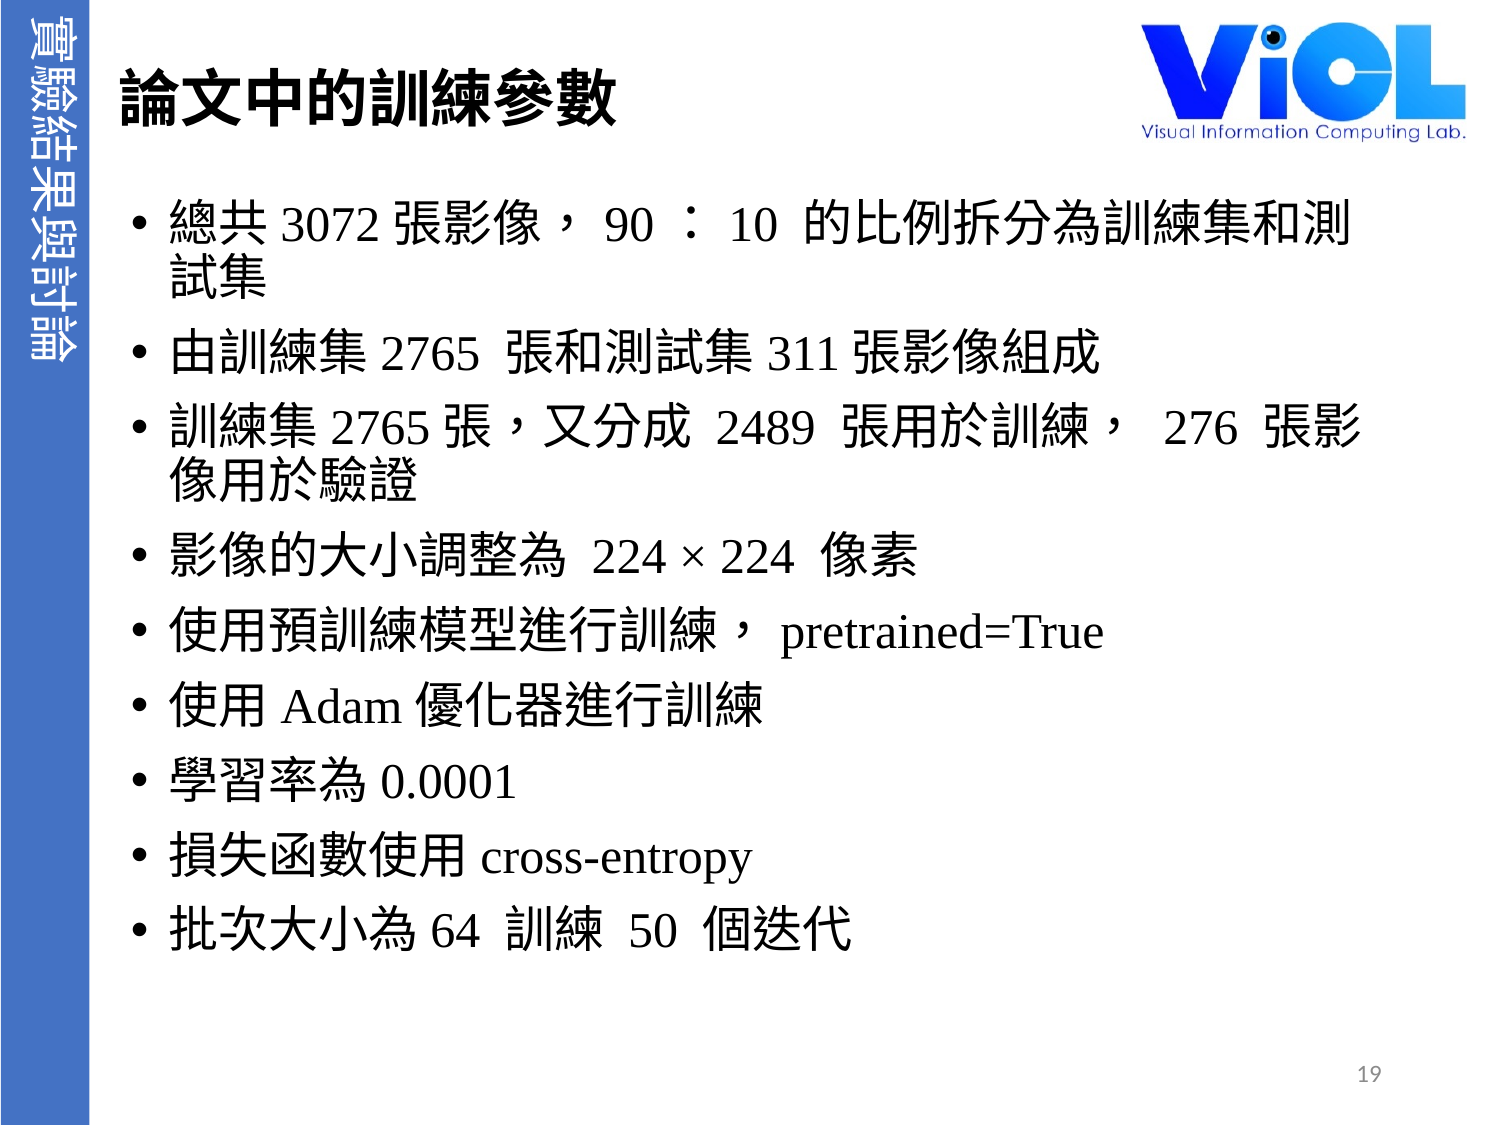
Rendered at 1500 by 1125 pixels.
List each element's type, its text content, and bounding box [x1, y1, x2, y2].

title 論文中的訓練參數 [103, 31, 1397, 172]
slide_number 19 [1059, 1042, 1397, 1103]
list 總共3072張影像，90：10 的比例拆分為訓練集和測試集 由訓練集2765 張和測試集311張影像組成 訓練集2765張，又分成 2489 張用於訓練， 276 張影像用於驗證 影像的大小調整為 224 × 224 像素 使用預訓練模型進行訓練，pretrained=True 使用Adam優化器進行訓練 學習率為0.0001 損失函數使用cross-entropy 批次大小為64 訓練 50 個迭代 [115, 190, 1410, 1024]
picture [1139, 22, 1468, 143]
text_box 實驗結果與討論 [1, 0, 93, 1103]
